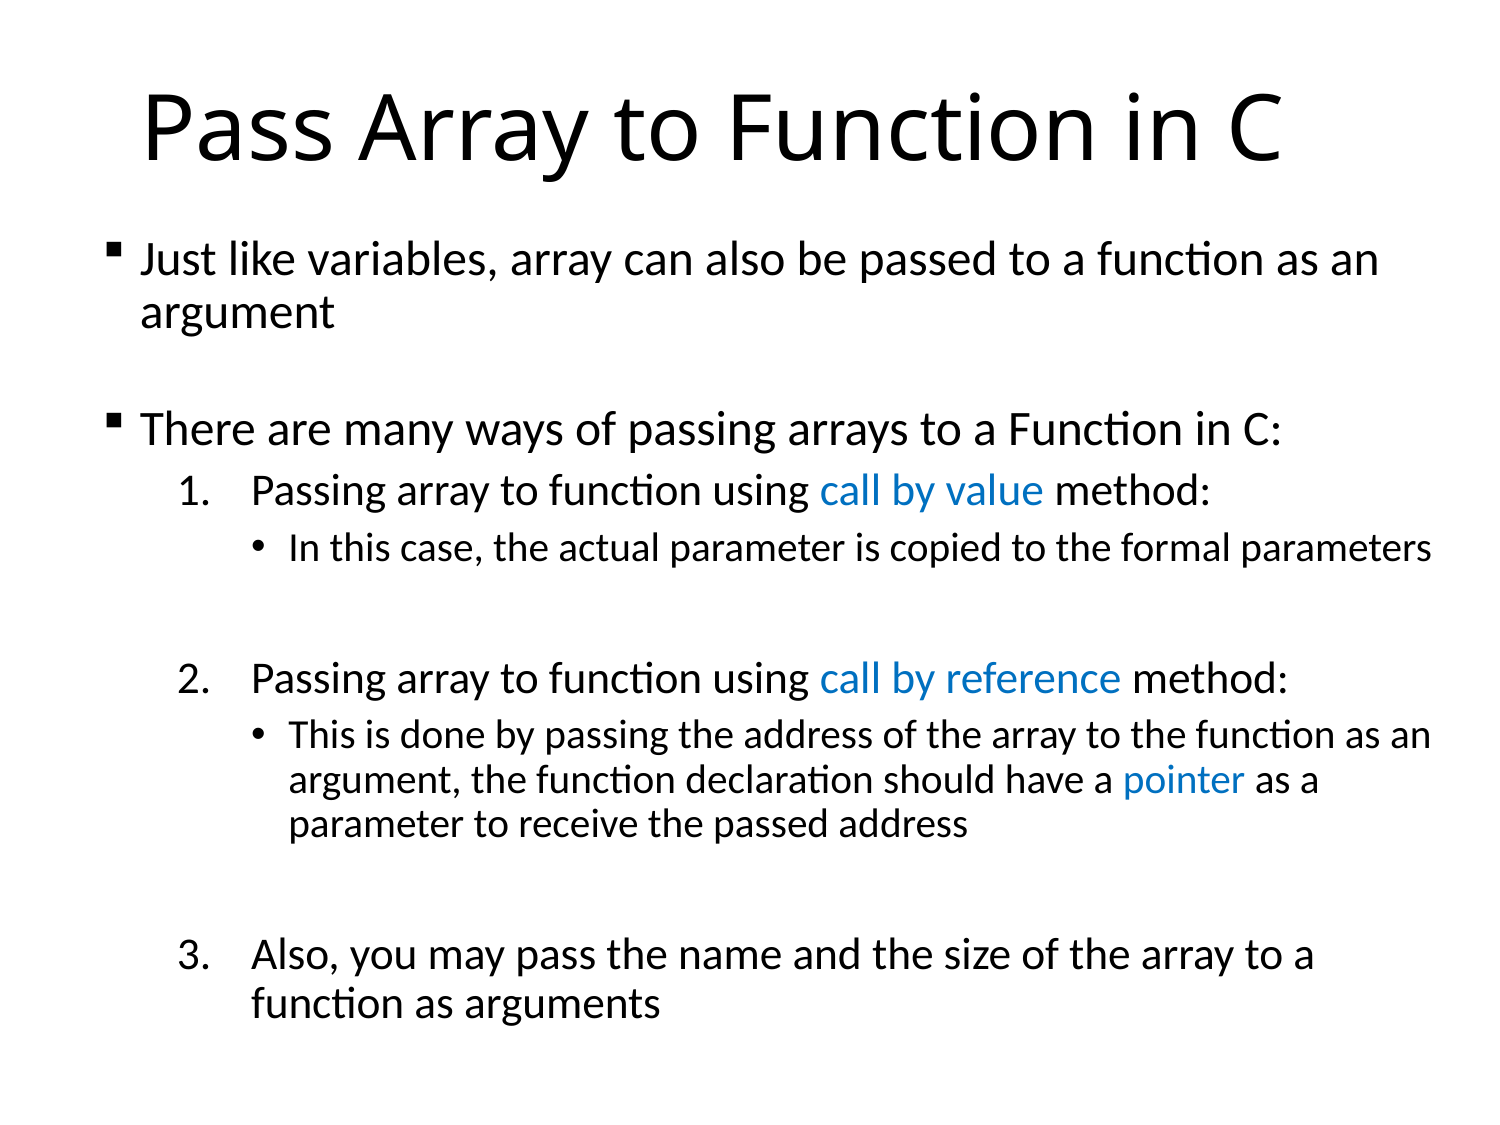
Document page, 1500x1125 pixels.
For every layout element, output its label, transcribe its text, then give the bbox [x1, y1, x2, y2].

list Just like variables, array can also be passed to a function as an argument There are many ways of passing arrays to a Function in C: Passing array to function using call by value method: In this case, the actual parameter is copied to the formal parameters Passing array to function using call by reference method: This is done by passing the address of the array to the function as an argument, the function declaration should have a pointer as a parameter to receive the passed address Also, you may pass the name and the size of the array to a function as arguments [87, 224, 1463, 1080]
title Pass Array to Function in C [125, 37, 1400, 225]
